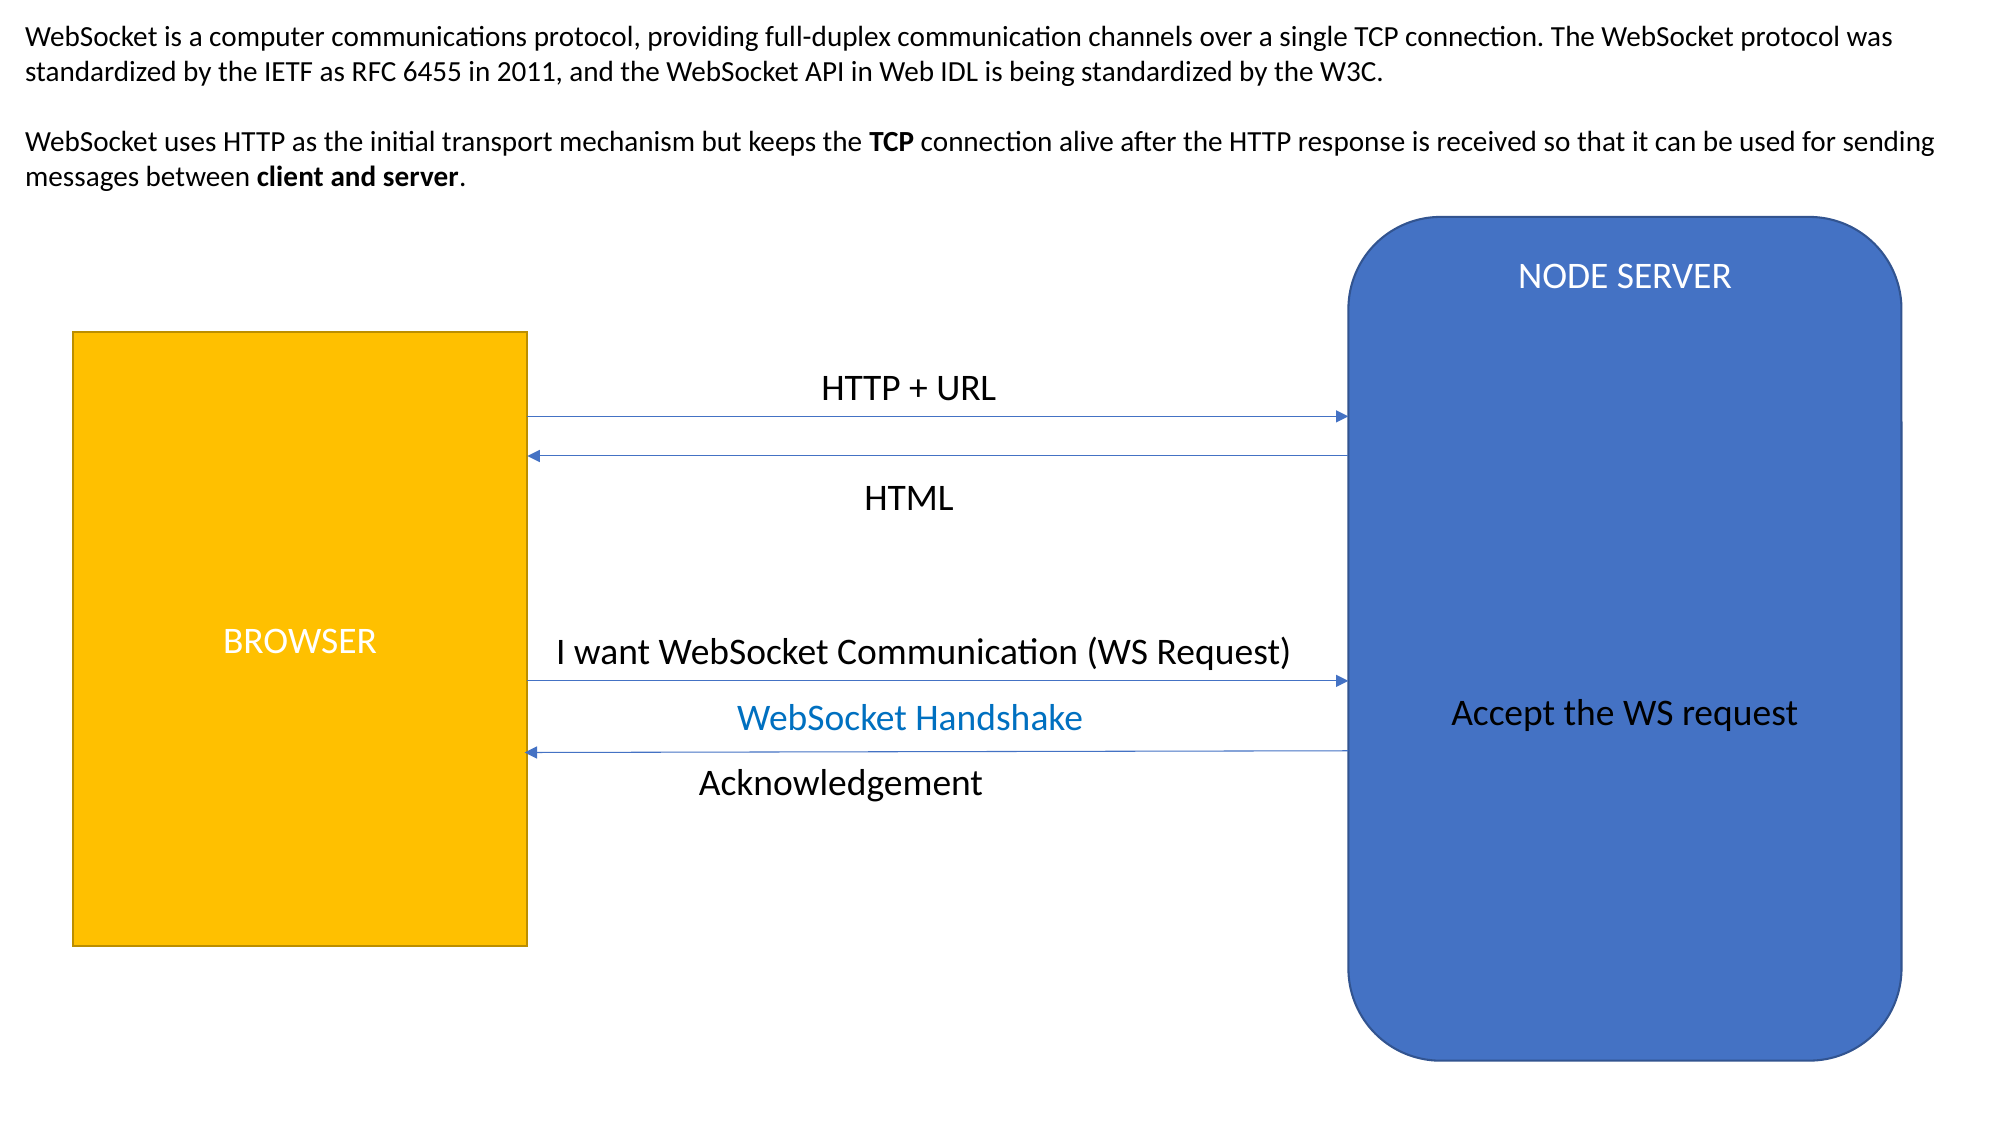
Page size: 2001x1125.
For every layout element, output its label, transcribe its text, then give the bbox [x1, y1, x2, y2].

text_box WebSocket is a computer communications protocol, providing full-duplex communication channels over a single TCP connection. The WebSocket protocol was standardized by the IETF as RFC 6455 in 2011, and the WebSocket API in Web IDL is being standardized by the W3C. WebSocket uses HTTP as the initial transport mechanism but keeps the TCP connection alive after the HTTP response is received so that it can be used for sending messages between client and server. [10, 10, 1989, 200]
text_box I want WebSocket Communication (WS Request) [541, 619, 1308, 680]
text_box Accept the WS request [1436, 680, 1814, 741]
text_box WebSocket Handshake [722, 685, 1099, 746]
text_box HTML [849, 465, 969, 525]
text_box Acknowledgement [684, 753, 999, 811]
text_box BROWSER [72, 331, 528, 947]
text_box NODE SERVER [1347, 215, 1903, 1062]
text_box HTTP + URL [806, 355, 1012, 416]
